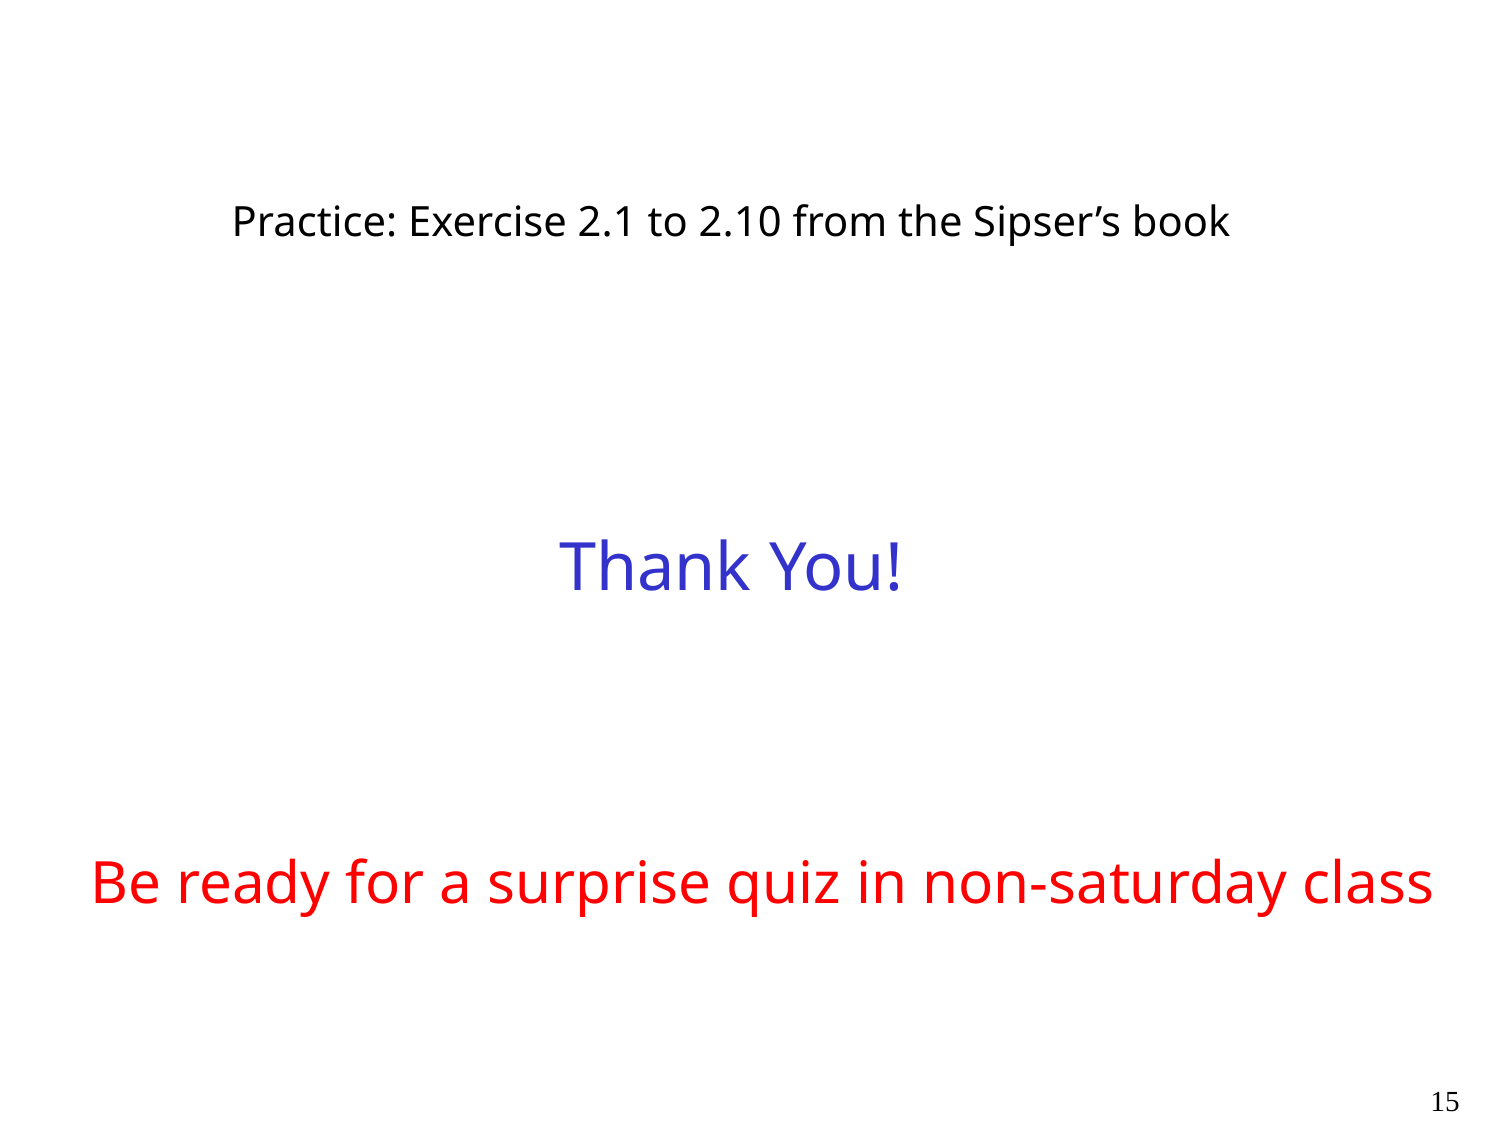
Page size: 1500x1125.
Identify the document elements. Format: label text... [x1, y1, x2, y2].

text_box Thank You! [424, 516, 1038, 612]
text_box Practice: Exercise 2.1 to 2.10 from the Sipser’s book [137, 187, 1325, 311]
text_box Be ready for a surprise quiz in non-saturday class [37, 837, 1488, 923]
slide_number 15 [1162, 1074, 1476, 1125]
